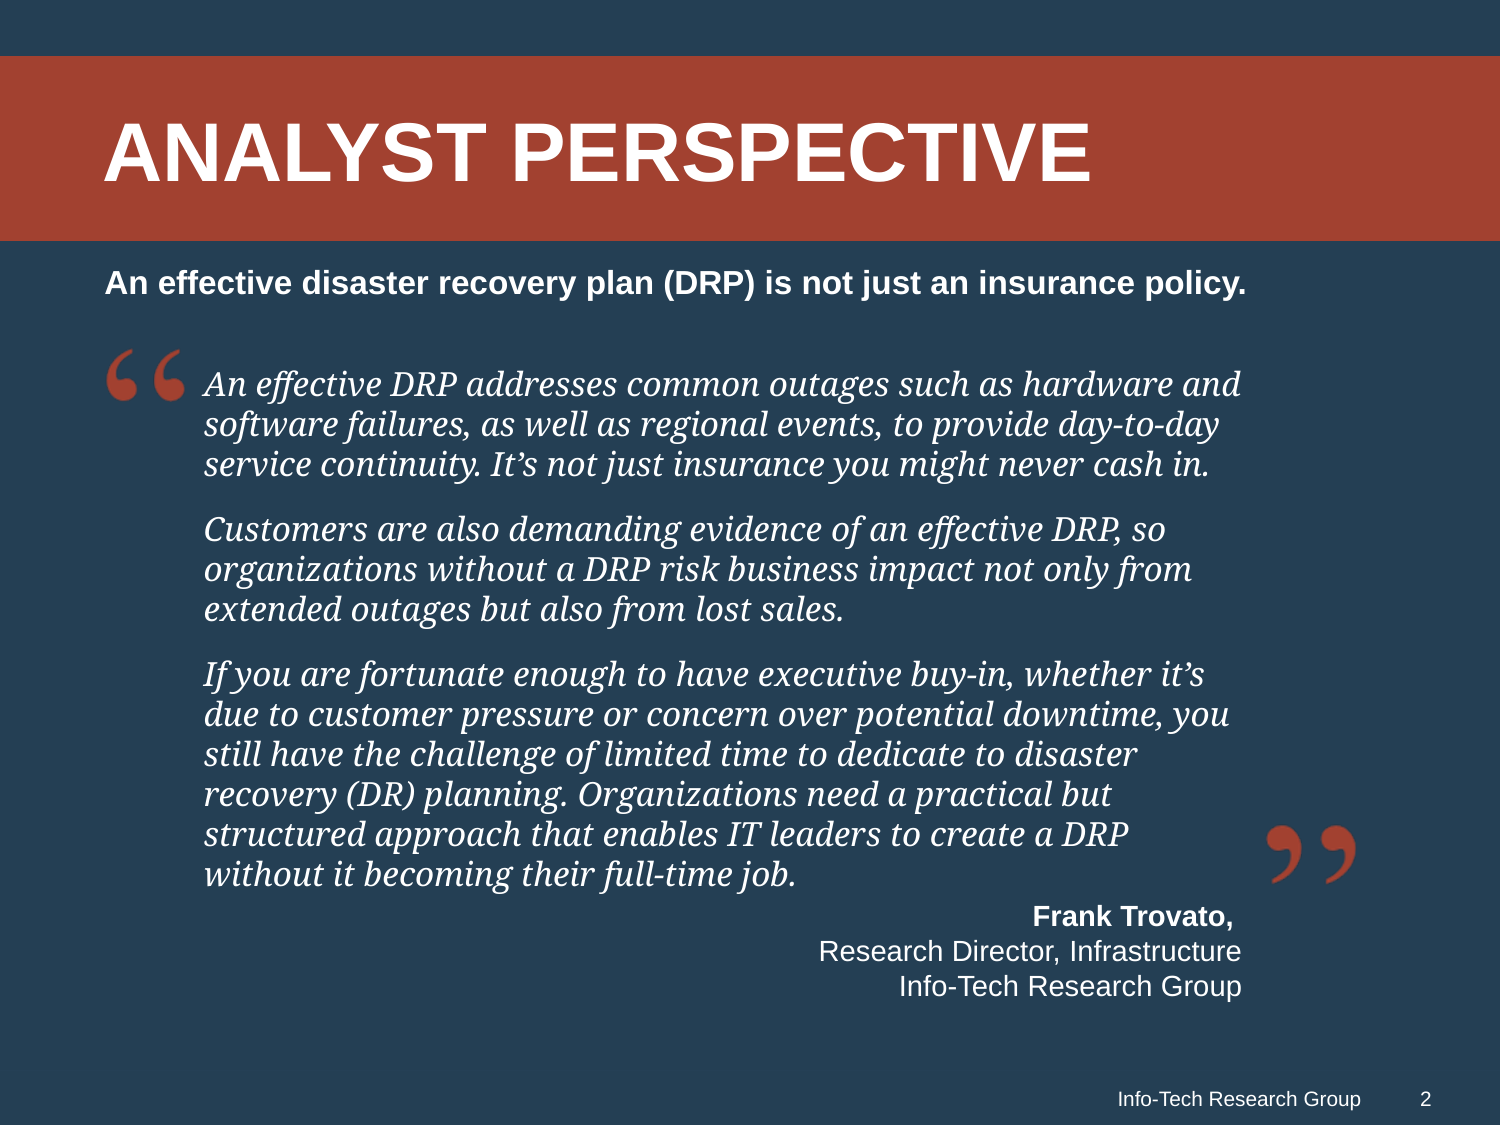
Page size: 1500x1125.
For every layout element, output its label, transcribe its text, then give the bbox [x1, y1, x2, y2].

text_box An effective DRP addresses common outages such as hardware and software failures, as well as regional events, to provide day-to-day service continuity. It’s not just insurance you might never cash in. Customers are also demanding evidence of an effective DRP, so organizations without a DRP risk business impact not only from extended outages but also from lost sales. If you are fortunate enough to have executive buy-in, whether it’s due to customer pressure or concern over potential downtime, you still have the challenge of limited time to dedicate to disaster recovery (DR) planning. Organizations need a practical but structured approach that enables IT leaders to create a DRP without it becoming their full-time job. [188, 356, 1270, 901]
text_box ANALYST PERSPECTIVE [0, 56, 1500, 241]
text_box Frank Trovato, Research Director, Infrastructure Info-Tech Research Group [525, 889, 1258, 1010]
picture [89, 329, 204, 413]
picture [1256, 804, 1369, 906]
text_box An effective disaster recovery plan (DRP) is not just an insurance policy. [89, 253, 1270, 309]
